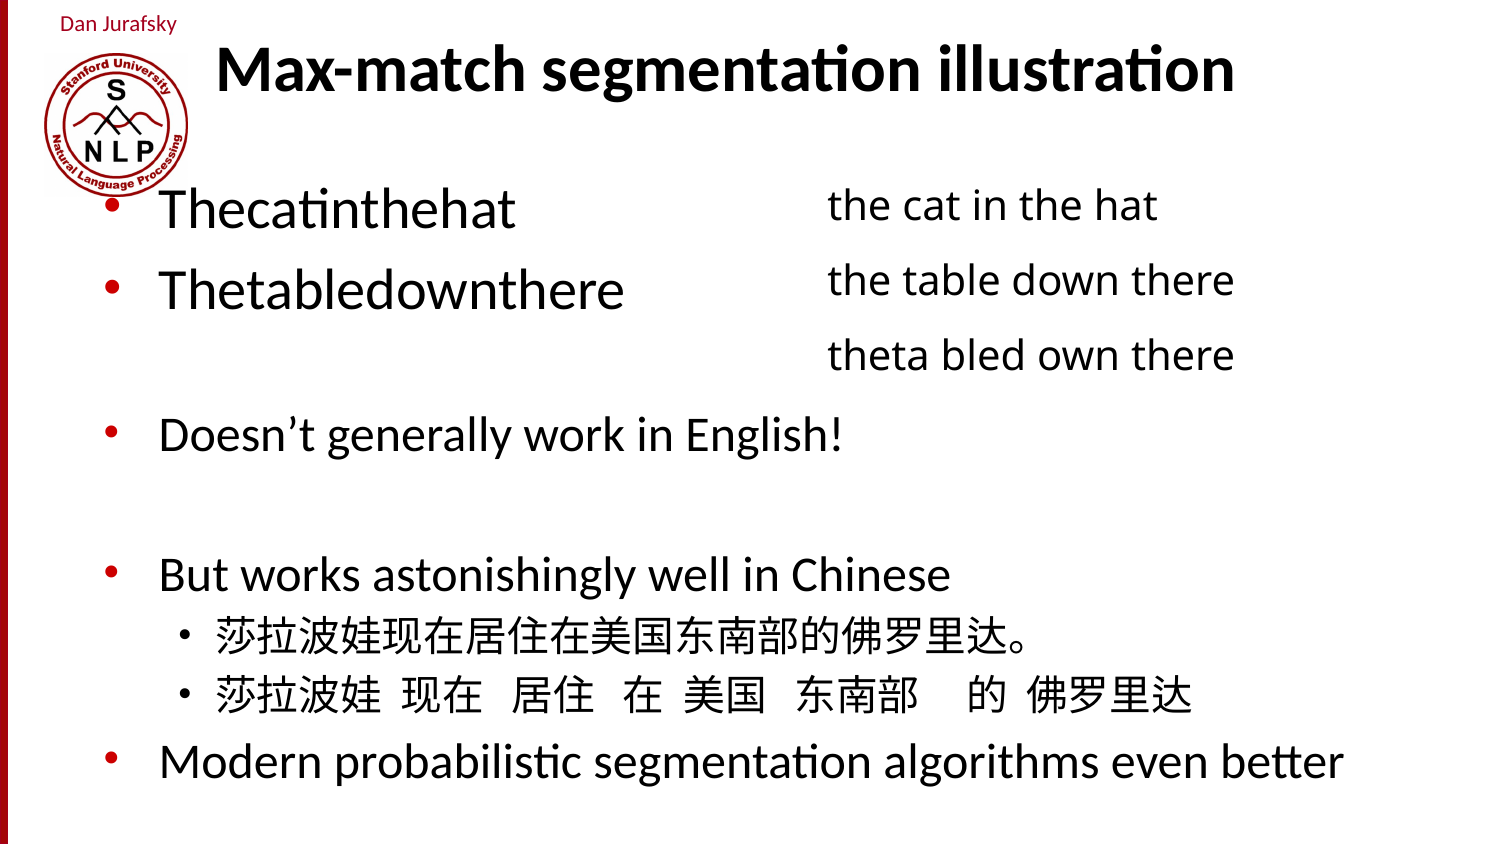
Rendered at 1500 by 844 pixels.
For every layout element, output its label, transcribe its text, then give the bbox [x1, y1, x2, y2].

text_box theta bled own there [812, 321, 1363, 387]
title Max-match segmentation illustration [200, 0, 1475, 113]
list Thecatinthehat Thetabledownthere Doesn’t generally work in English! But works astonishingly well in Chinese 莎拉波娃现在居住在美国东南部的佛罗里达。 莎拉波娃 现在 居住 在 美国 东南部 的 佛罗里达 Modern probabilistic segmentation algorithms even better [87, 162, 1500, 844]
text_box the cat in the hat [812, 171, 1300, 237]
text_box the table down there [812, 246, 1363, 312]
picture [44, 53, 188, 197]
